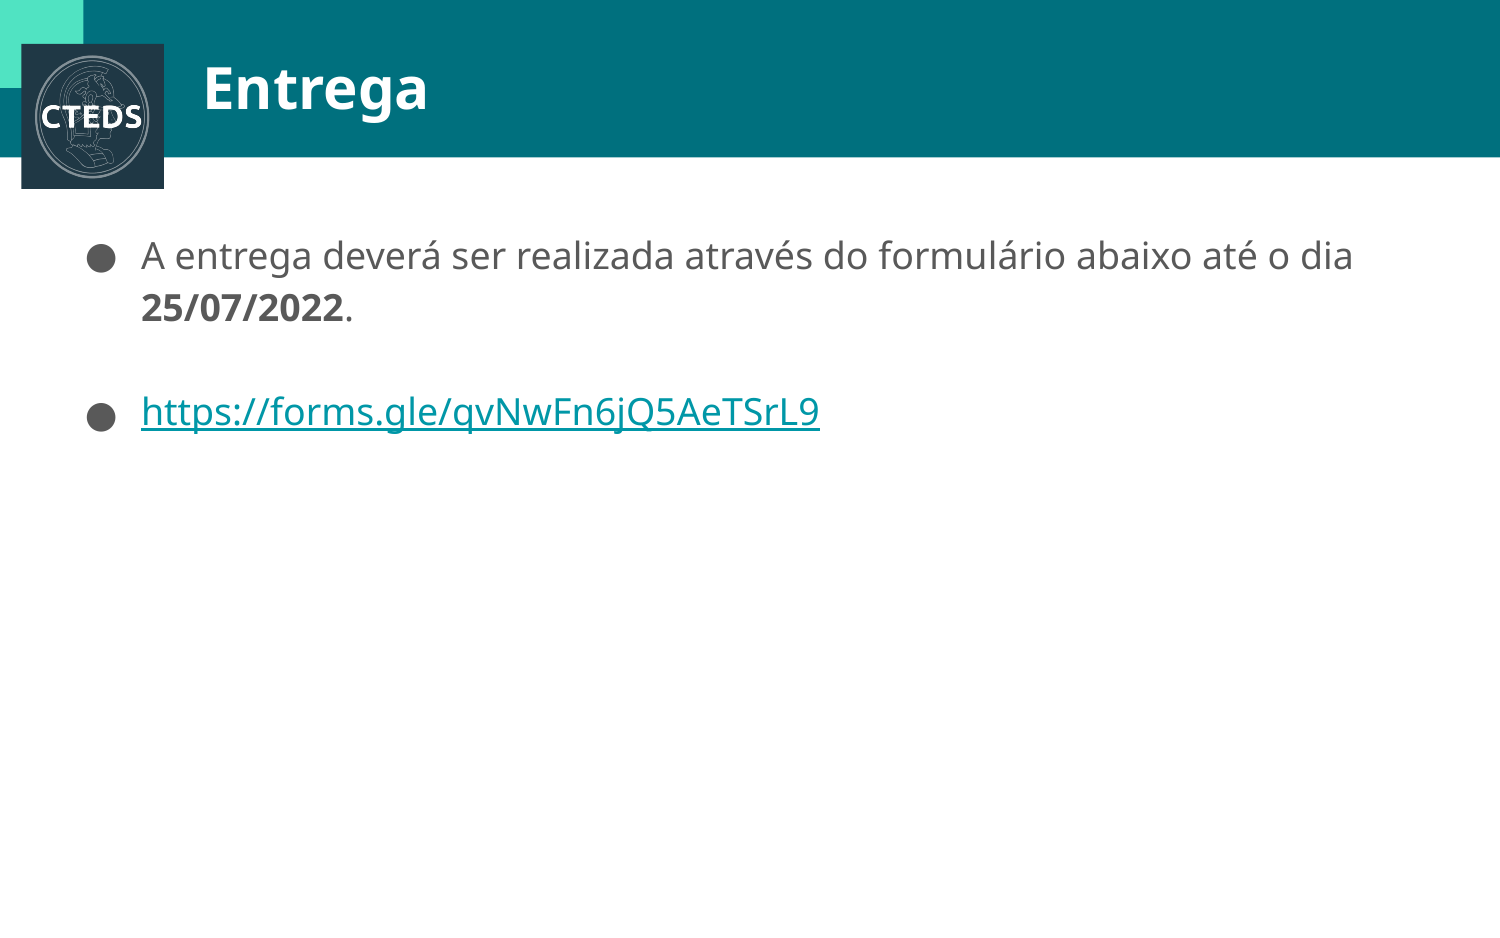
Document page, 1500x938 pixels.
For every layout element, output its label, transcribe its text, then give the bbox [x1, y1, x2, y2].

list A entrega deverá ser realizada através do formulário abaixo até o dia 25/07/2022. https://forms.gle/qvNwFn6jQ5AeTSrL9 [51, 210, 1449, 833]
title Entrega [187, 36, 1449, 141]
picture [27, 51, 158, 182]
